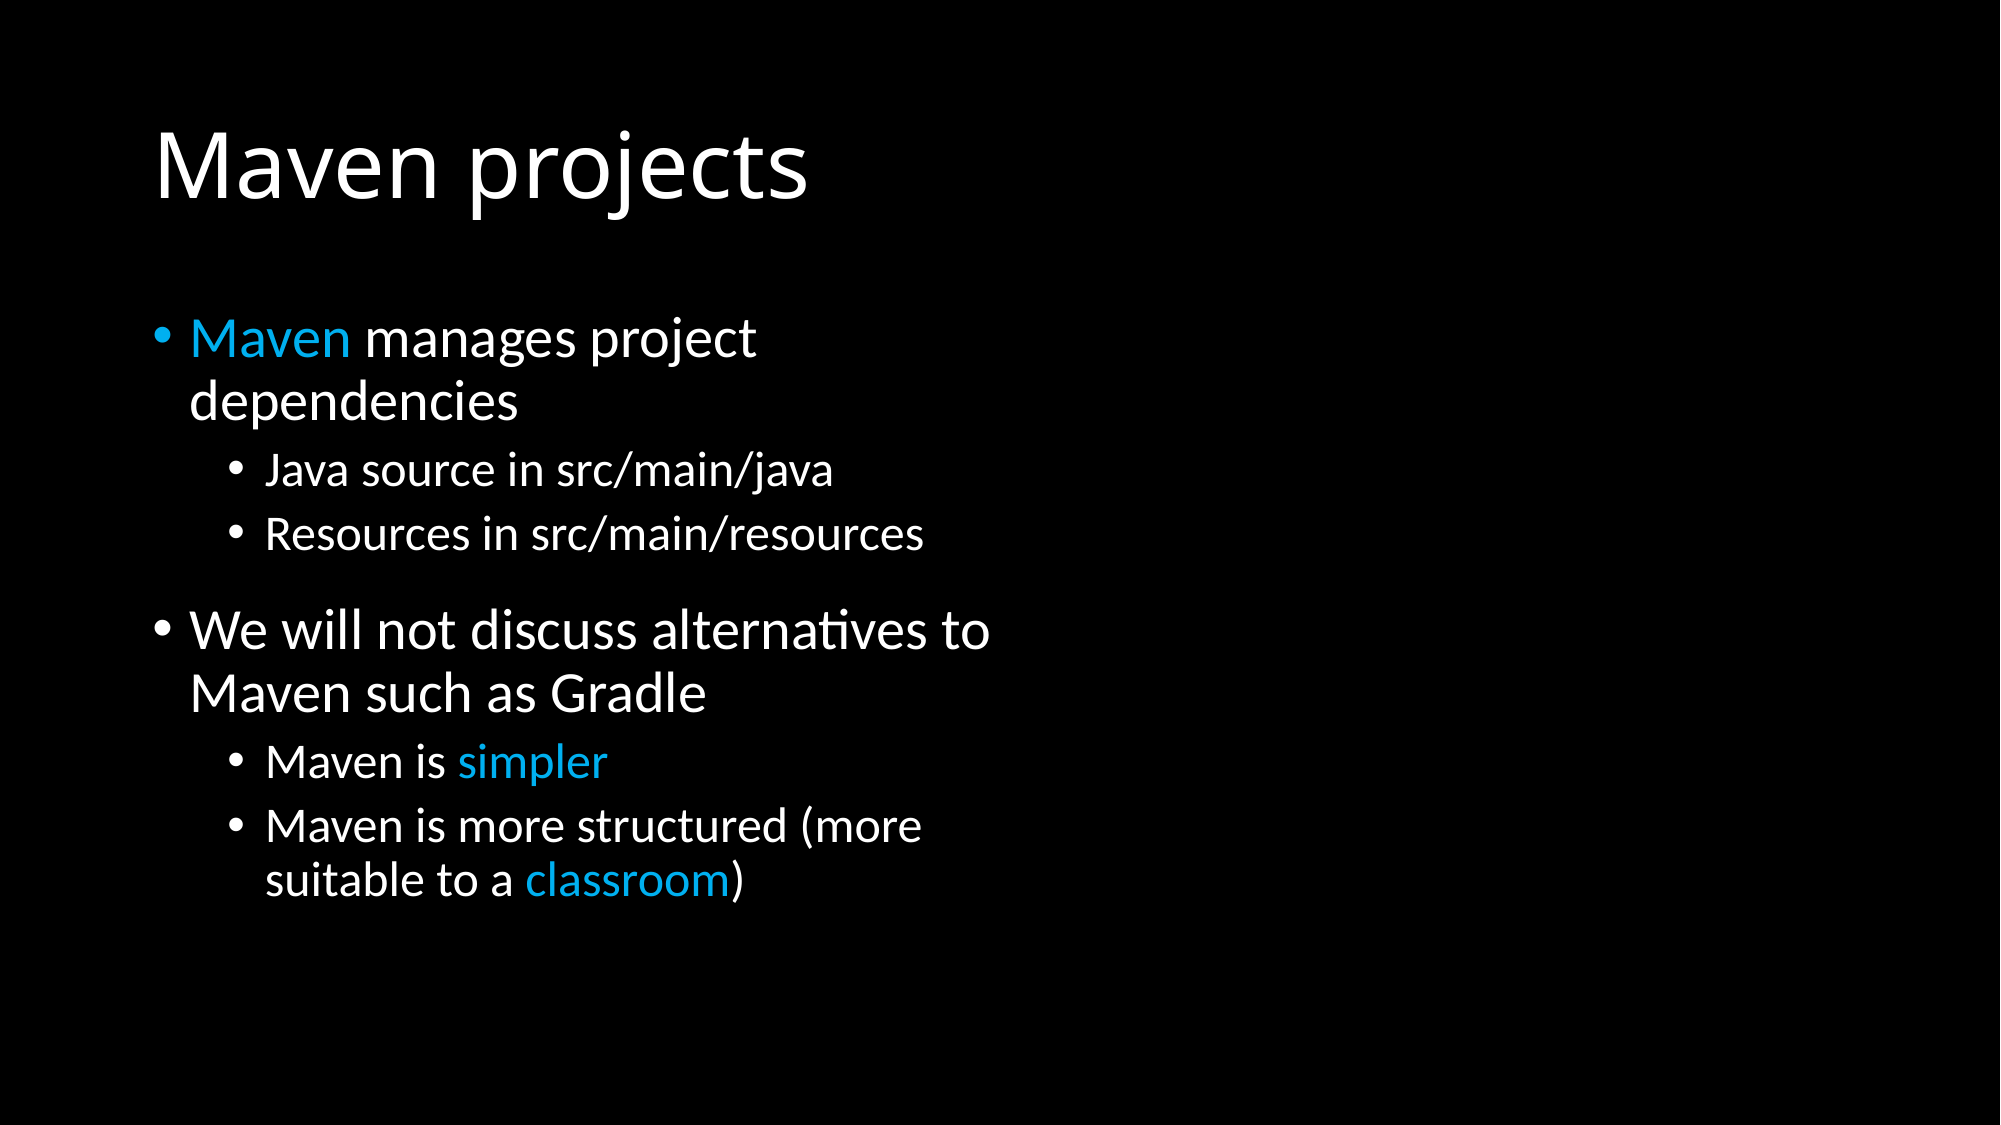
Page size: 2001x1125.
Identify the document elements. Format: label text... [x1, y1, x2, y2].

list Maven manages project dependencies Java source in src/main/java Resources in src/main/resources We will not discuss alternatives to Maven such as Gradle Maven is simpler Maven is more structured (more suitable to a classroom) [137, 299, 1042, 1014]
title Maven projects [137, 59, 1863, 278]
